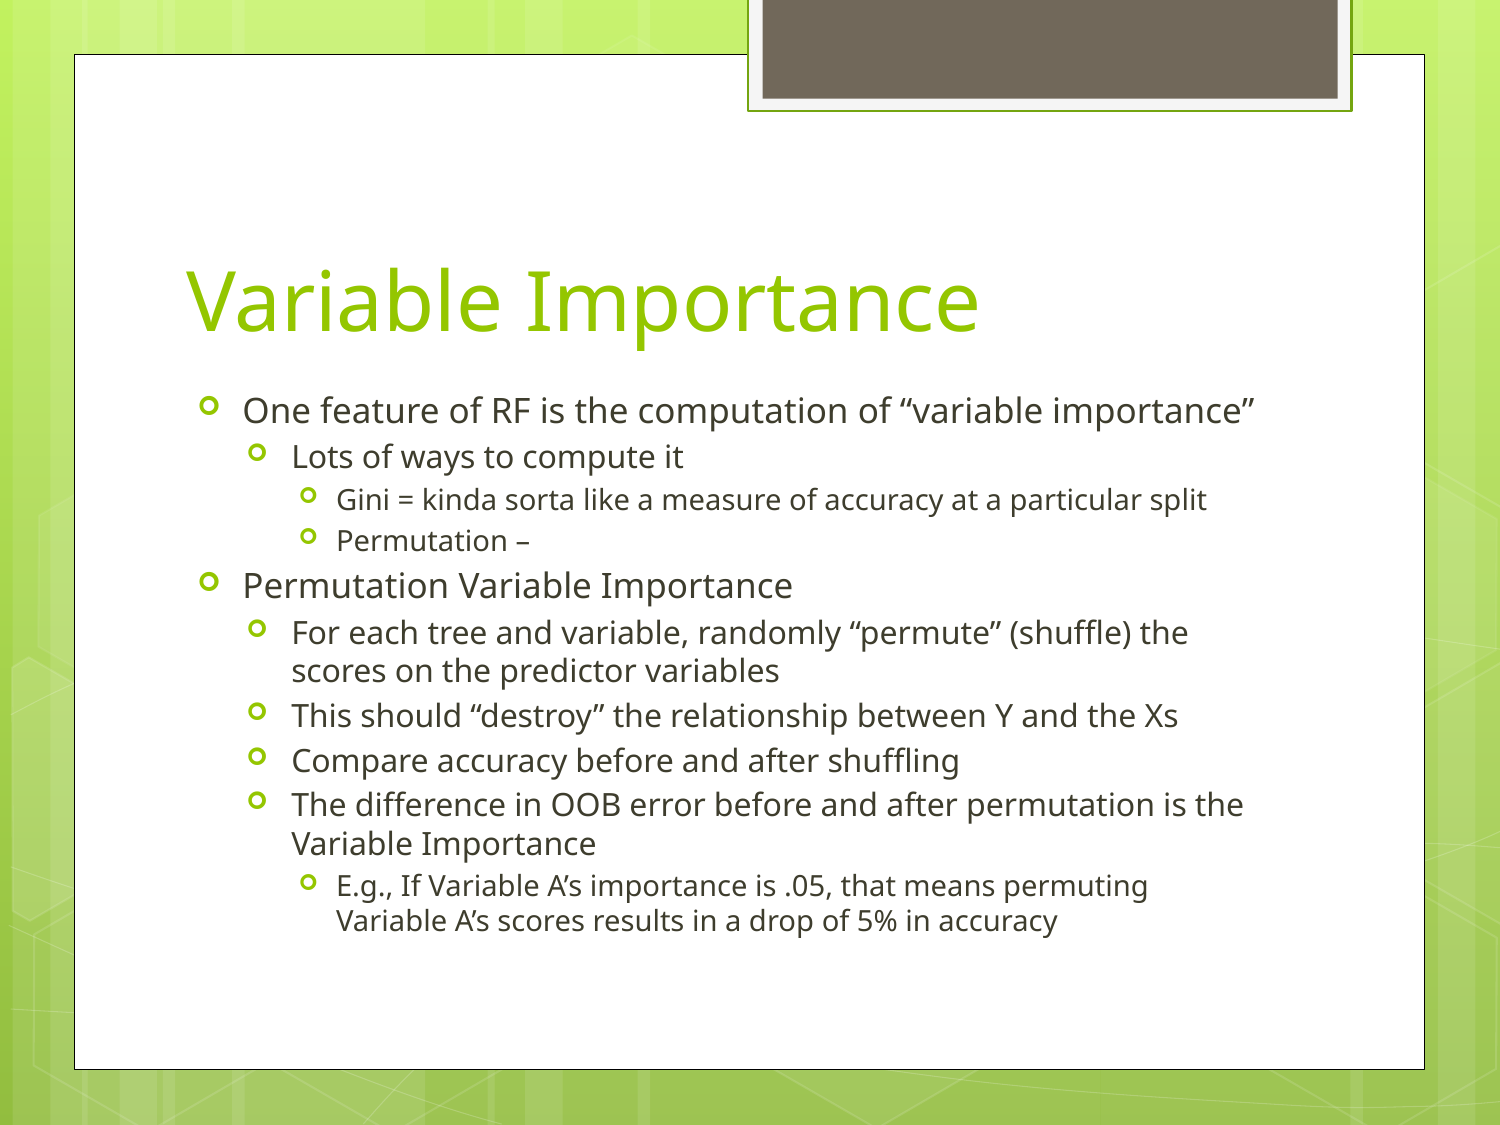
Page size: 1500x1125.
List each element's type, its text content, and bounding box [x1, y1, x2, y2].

title Variable Importance [171, 168, 1324, 357]
list One feature of RF is the computation of “variable importance” Lots of ways to compute it Gini = kinda sorta like a measure of accuracy at a particular split Permutation – Permutation Variable Importance For each tree and variable, randomly “permute” (shuffle) the scores on the predictor variables This should “destroy” the relationship between Y and the Xs Compare accuracy before and after shuffling The difference in OOB error before and after permutation is the Variable Importance E.g., If Variable A’s importance is .05, that means permuting Variable A’s scores results in a drop of 5% in accuracy [171, 381, 1283, 957]
